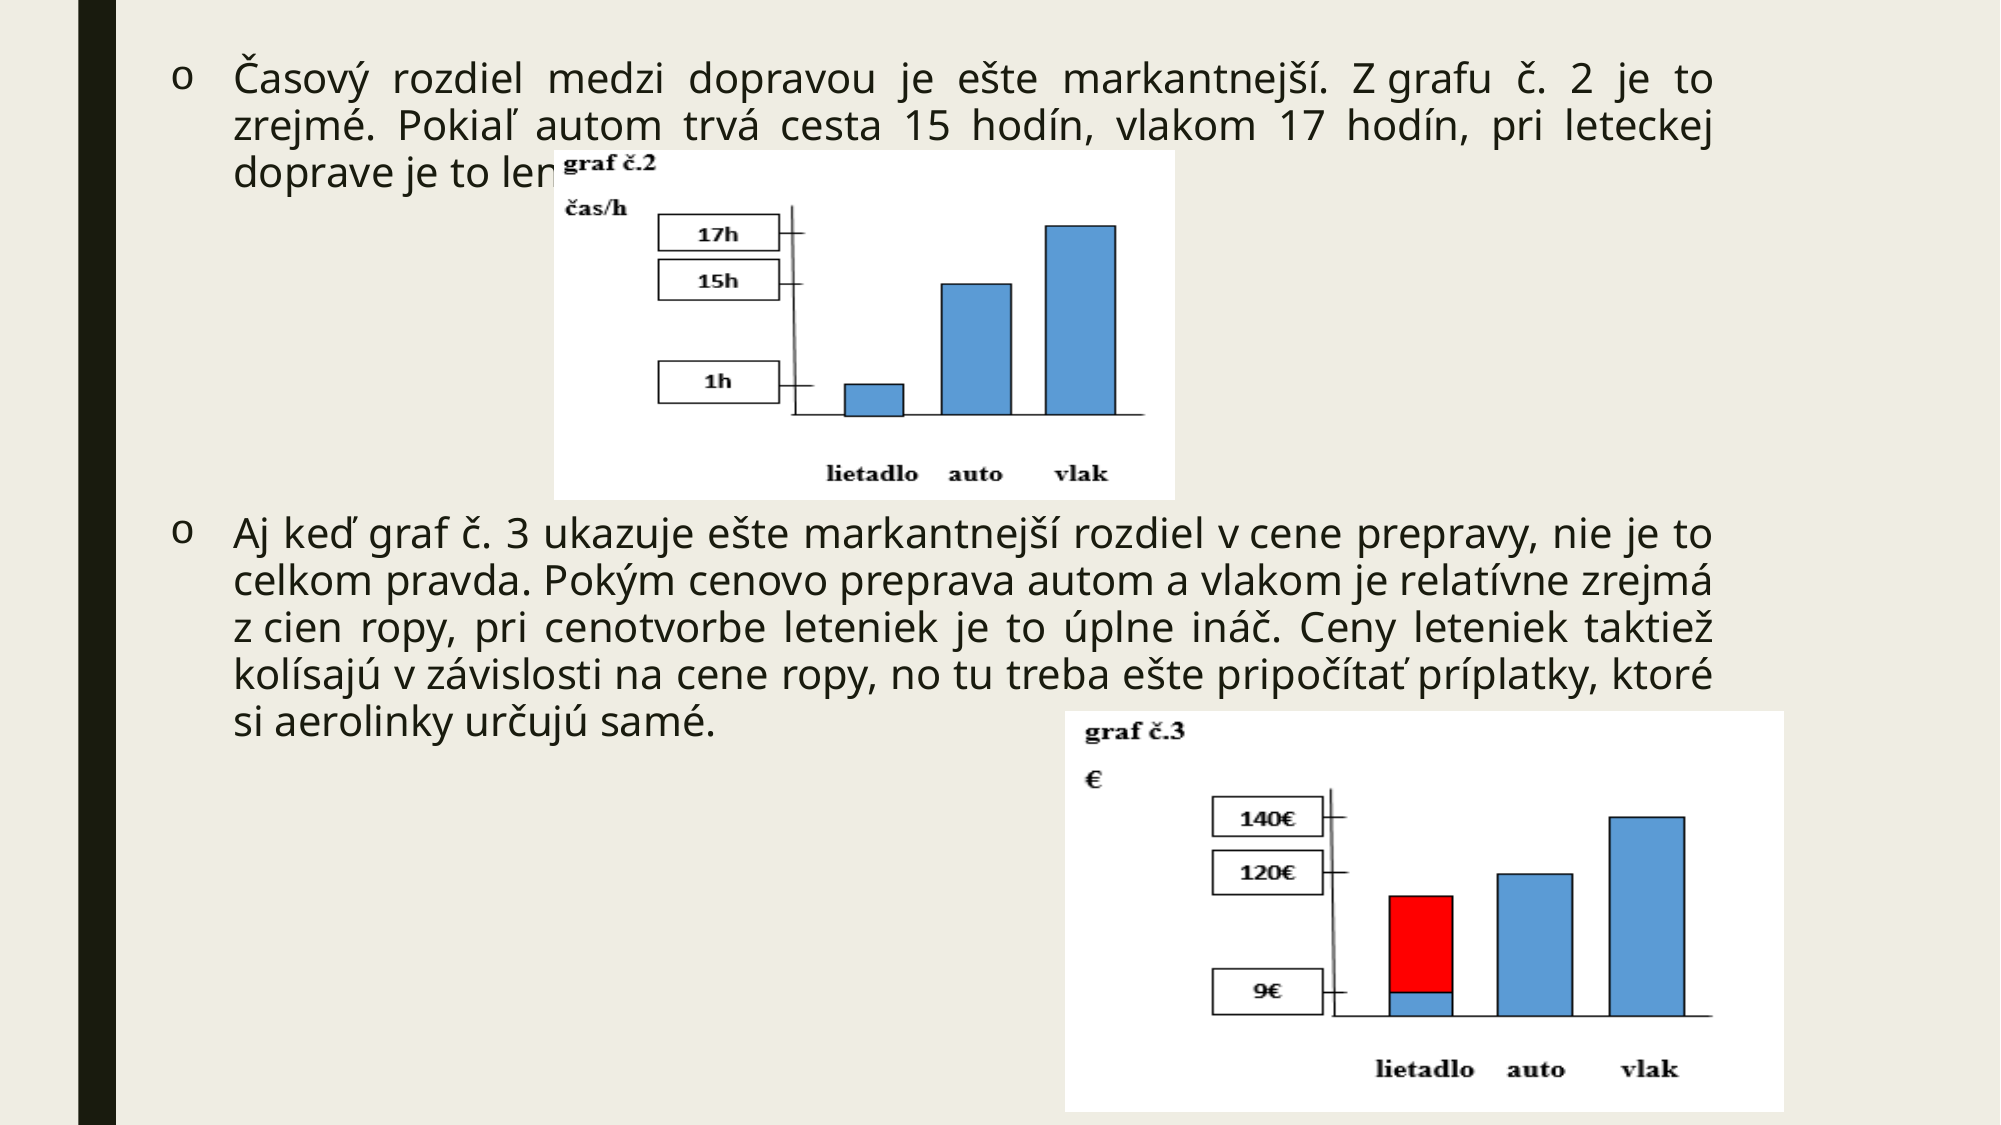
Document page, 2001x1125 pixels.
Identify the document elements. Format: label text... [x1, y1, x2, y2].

picture [1065, 711, 1784, 1112]
picture [554, 150, 1175, 500]
list Časový rozdiel medzi dopravou je ešte markantnejší. Z grafu č. 2 je to zrejmé. Pokiaľ autom trvá cesta 15 hodín, vlakom 17 hodín, pri leteckej doprave je to len 1 hodina! Aj keď graf č. 3 ukazuje ešte markantnejší rozdiel v cene prepravy, nie je to celkom pravda. Pokým cenovo preprava autom a vlakom je relatívne zrejmá z cien ropy, pri cenotvorbe leteniek je to úplne ináč. Ceny leteniek taktiež kolísajú v závislosti na cene ropy, no tu treba ešte pripočítať príplatky, ktoré si aerolinky určujú samé. [155, 48, 1731, 914]
